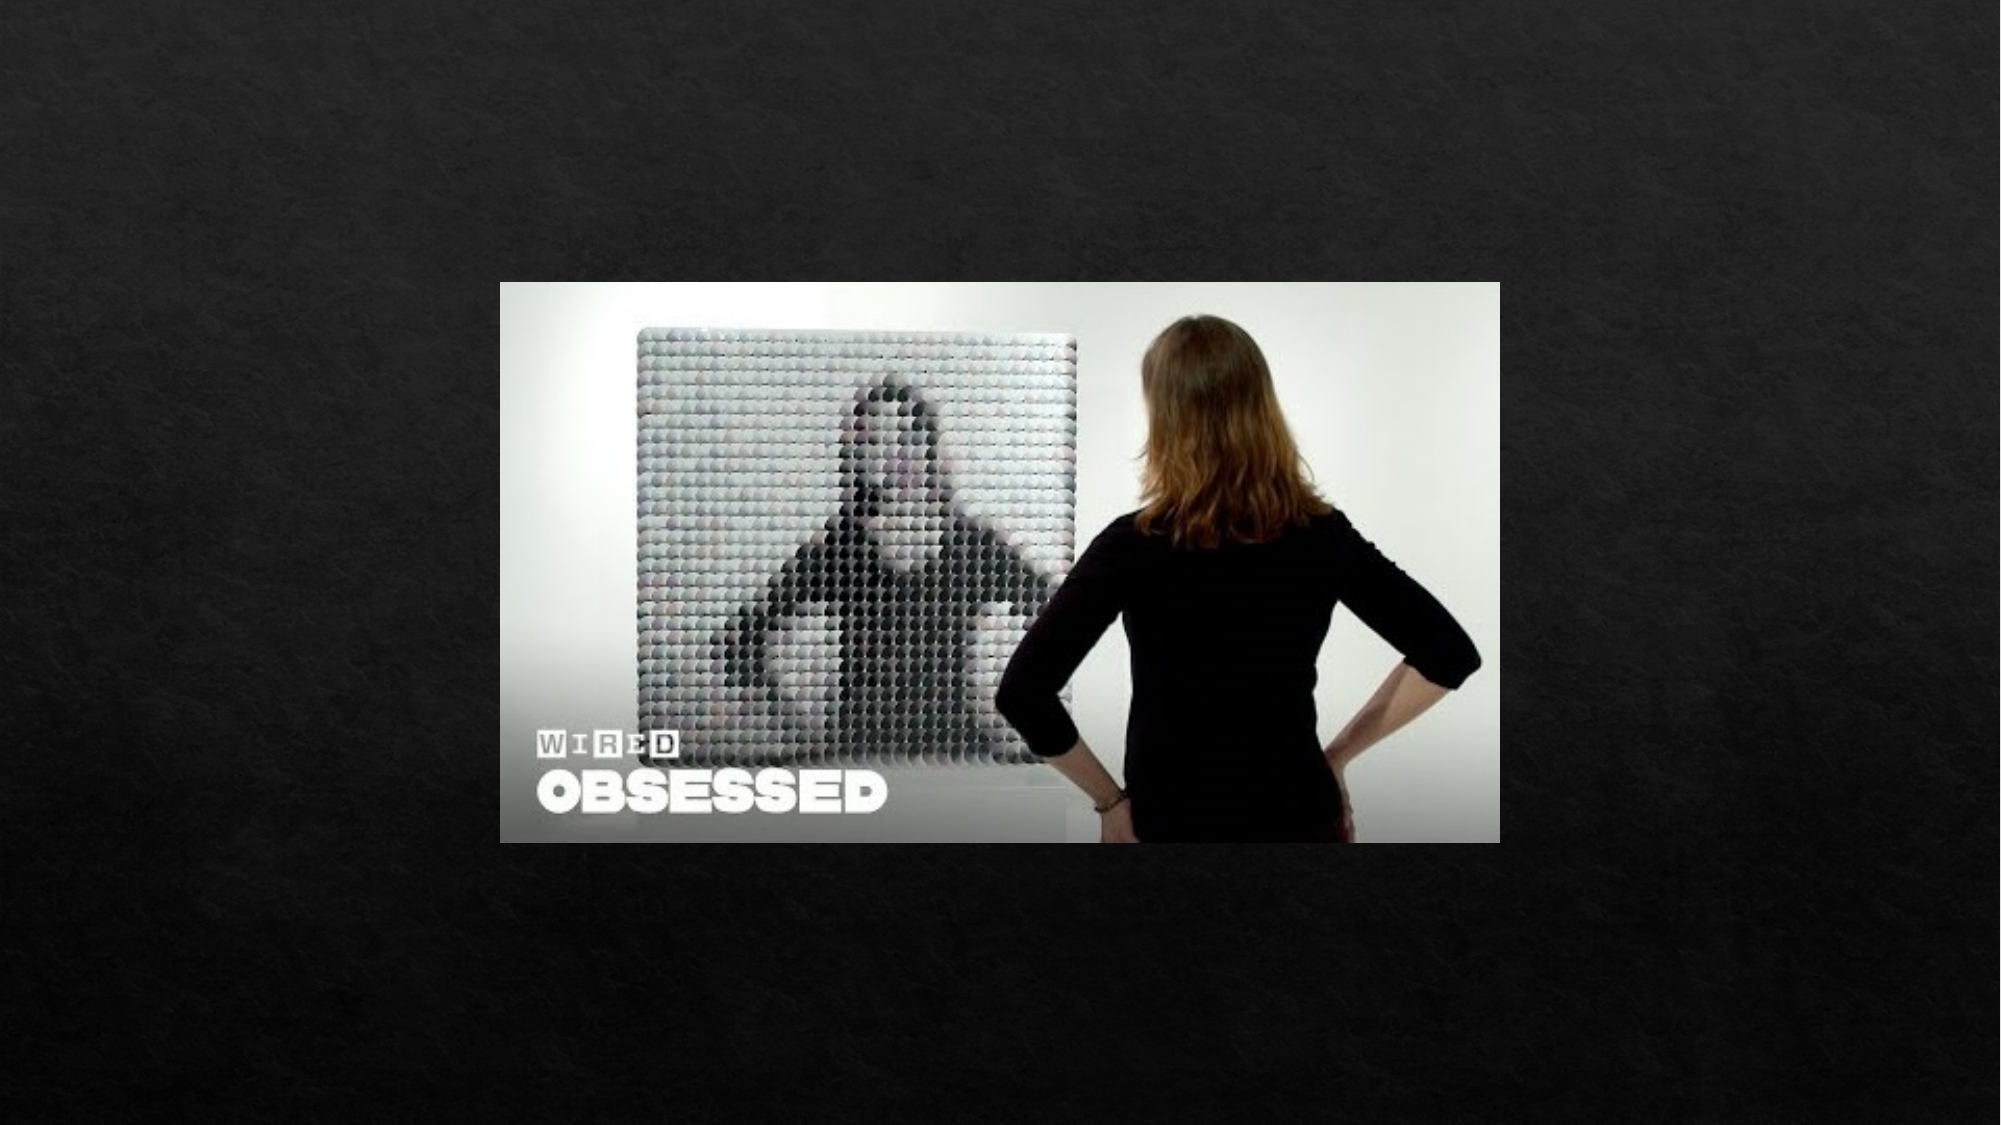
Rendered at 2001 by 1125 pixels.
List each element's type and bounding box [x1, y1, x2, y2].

text_box [499, 281, 1501, 844]
